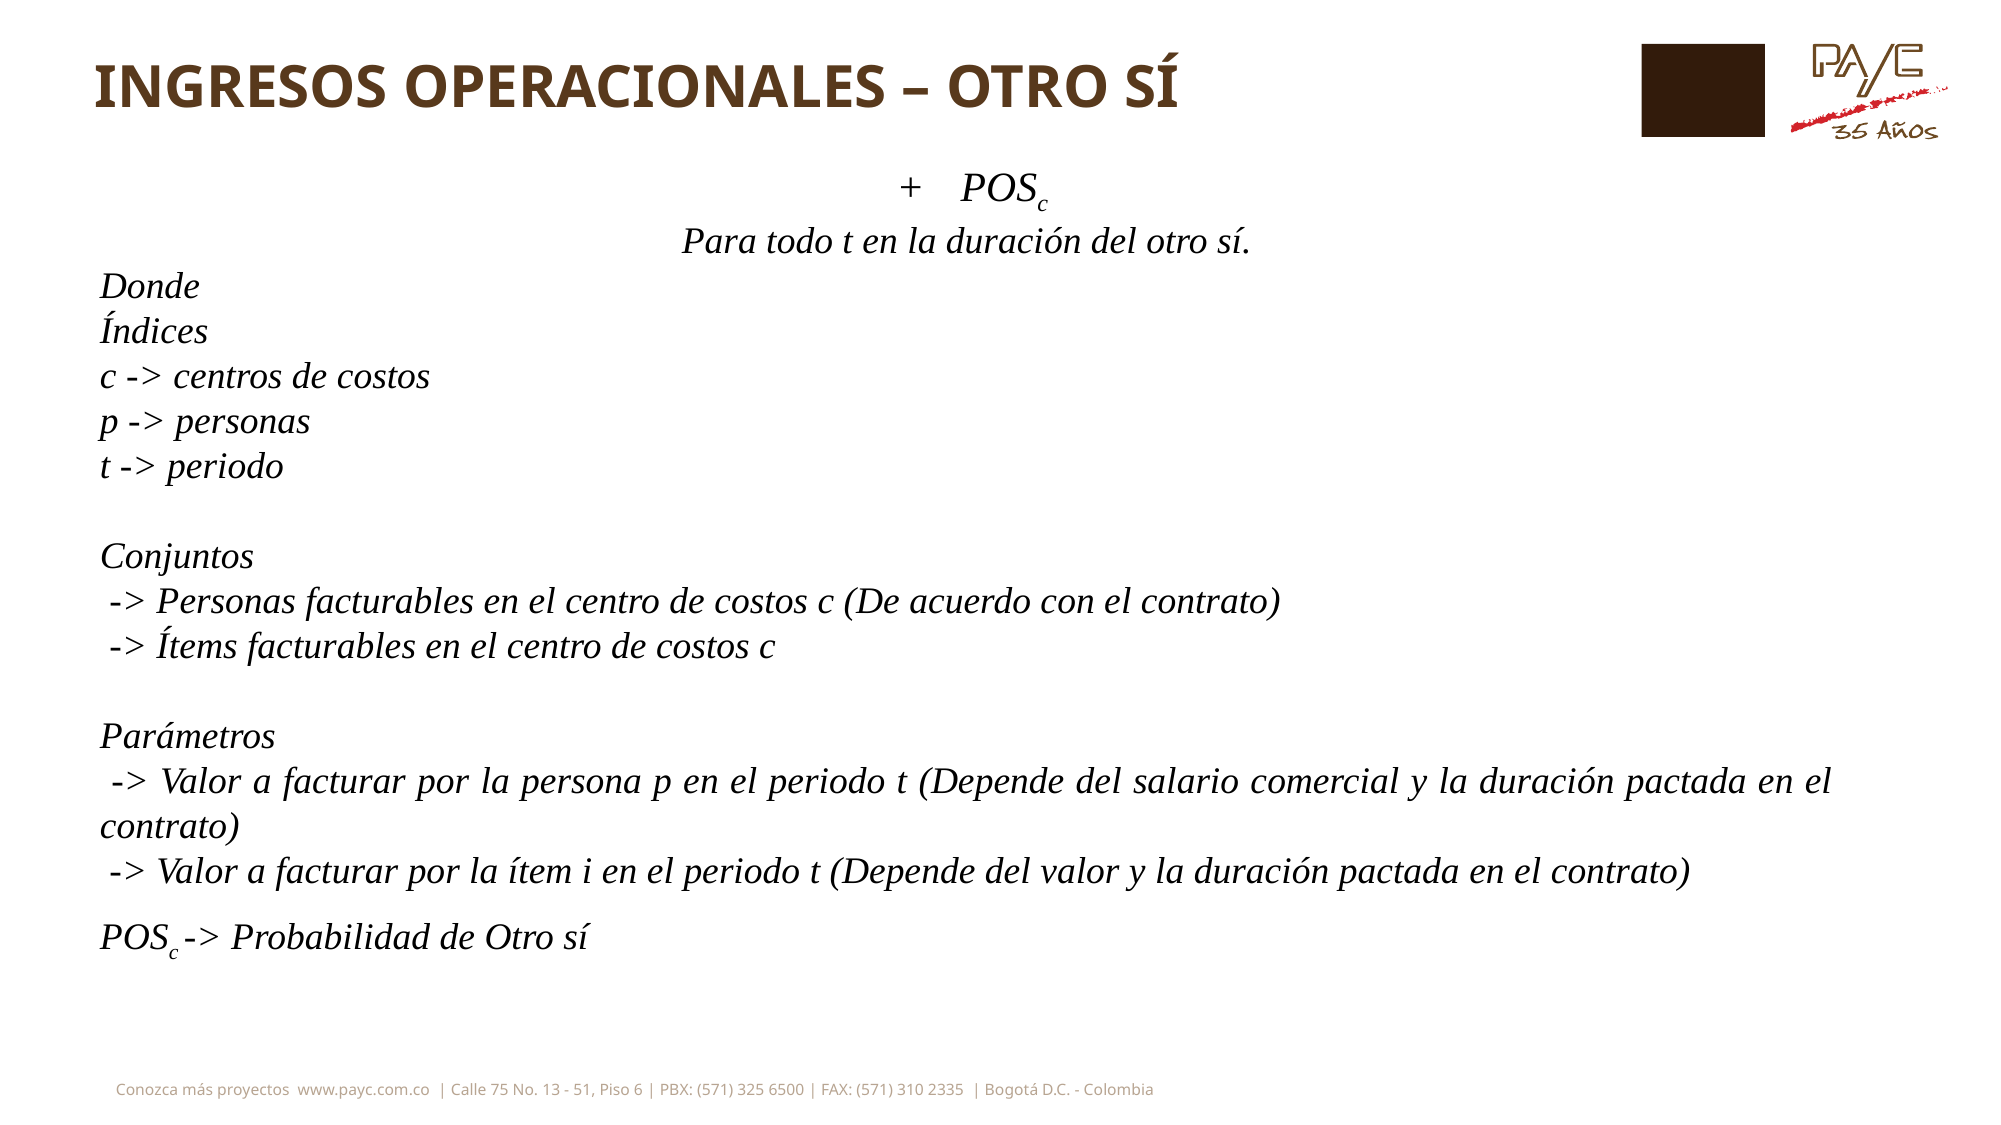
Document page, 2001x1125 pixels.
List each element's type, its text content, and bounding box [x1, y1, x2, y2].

title INGRESOS OPERACIONALES – OTRO SÍ [79, 41, 1596, 143]
